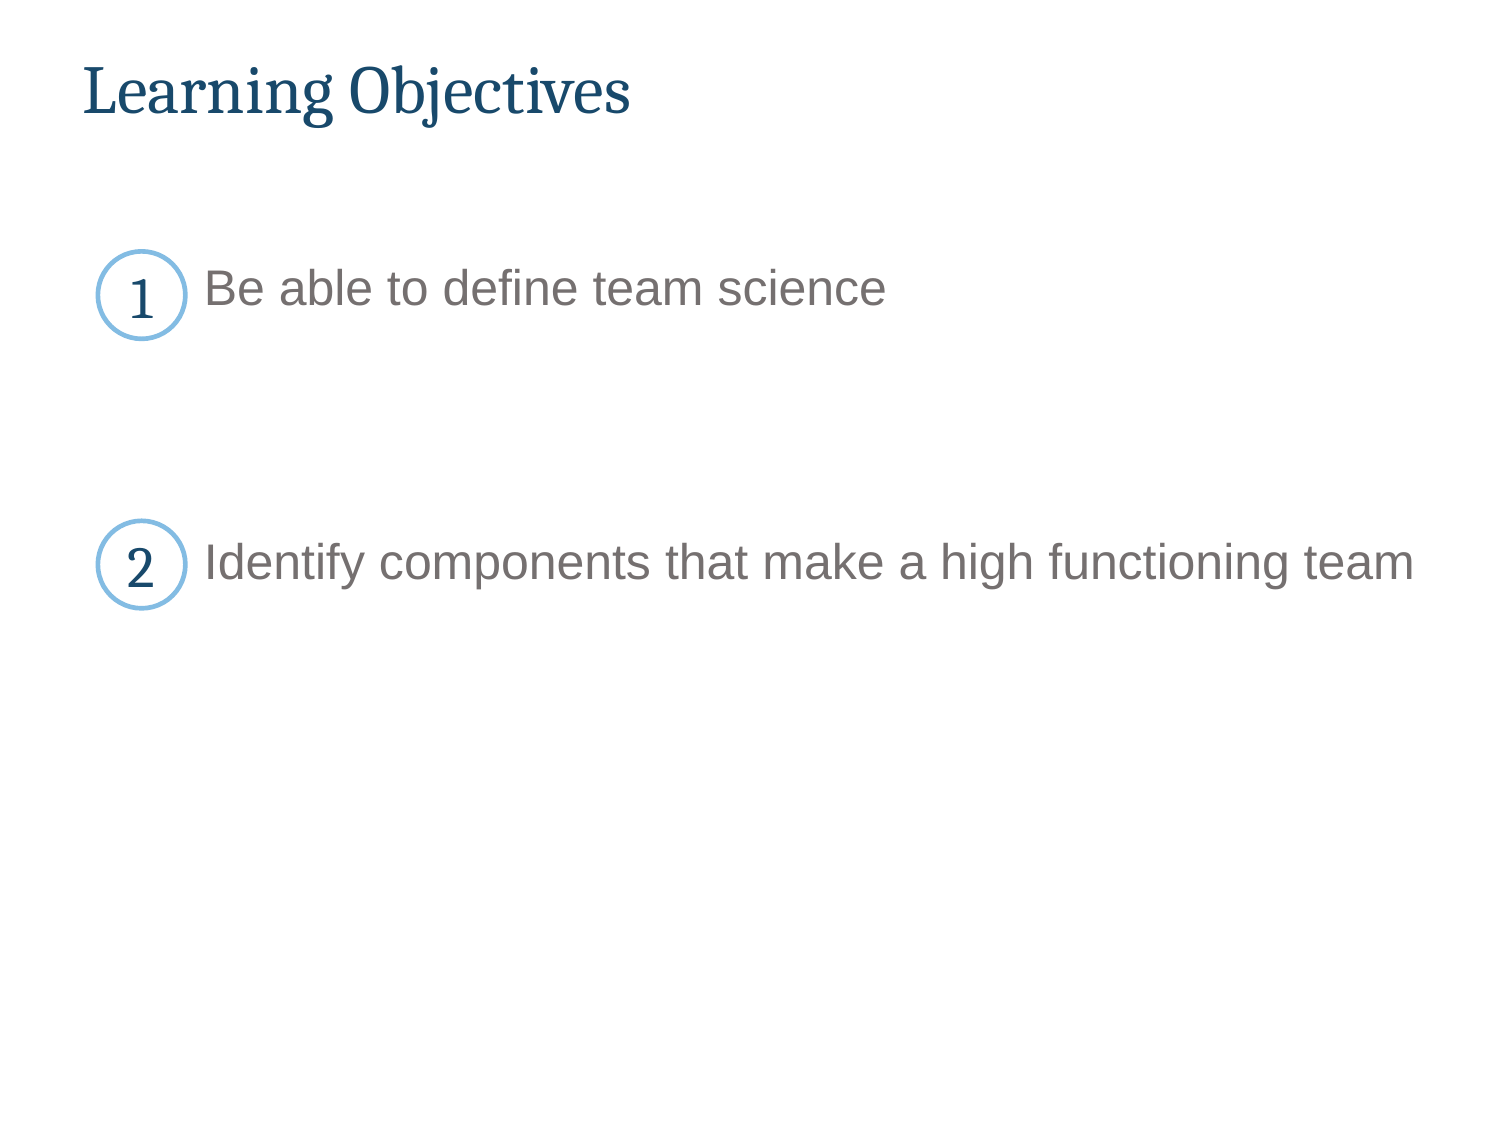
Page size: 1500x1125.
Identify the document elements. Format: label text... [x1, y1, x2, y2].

text_box Learning Objectives [68, 37, 647, 135]
text_box 1 [97, 250, 186, 340]
list Be able to define team science Identify components that make a high functioning team [188, 254, 1453, 998]
text_box 2 [97, 520, 186, 609]
